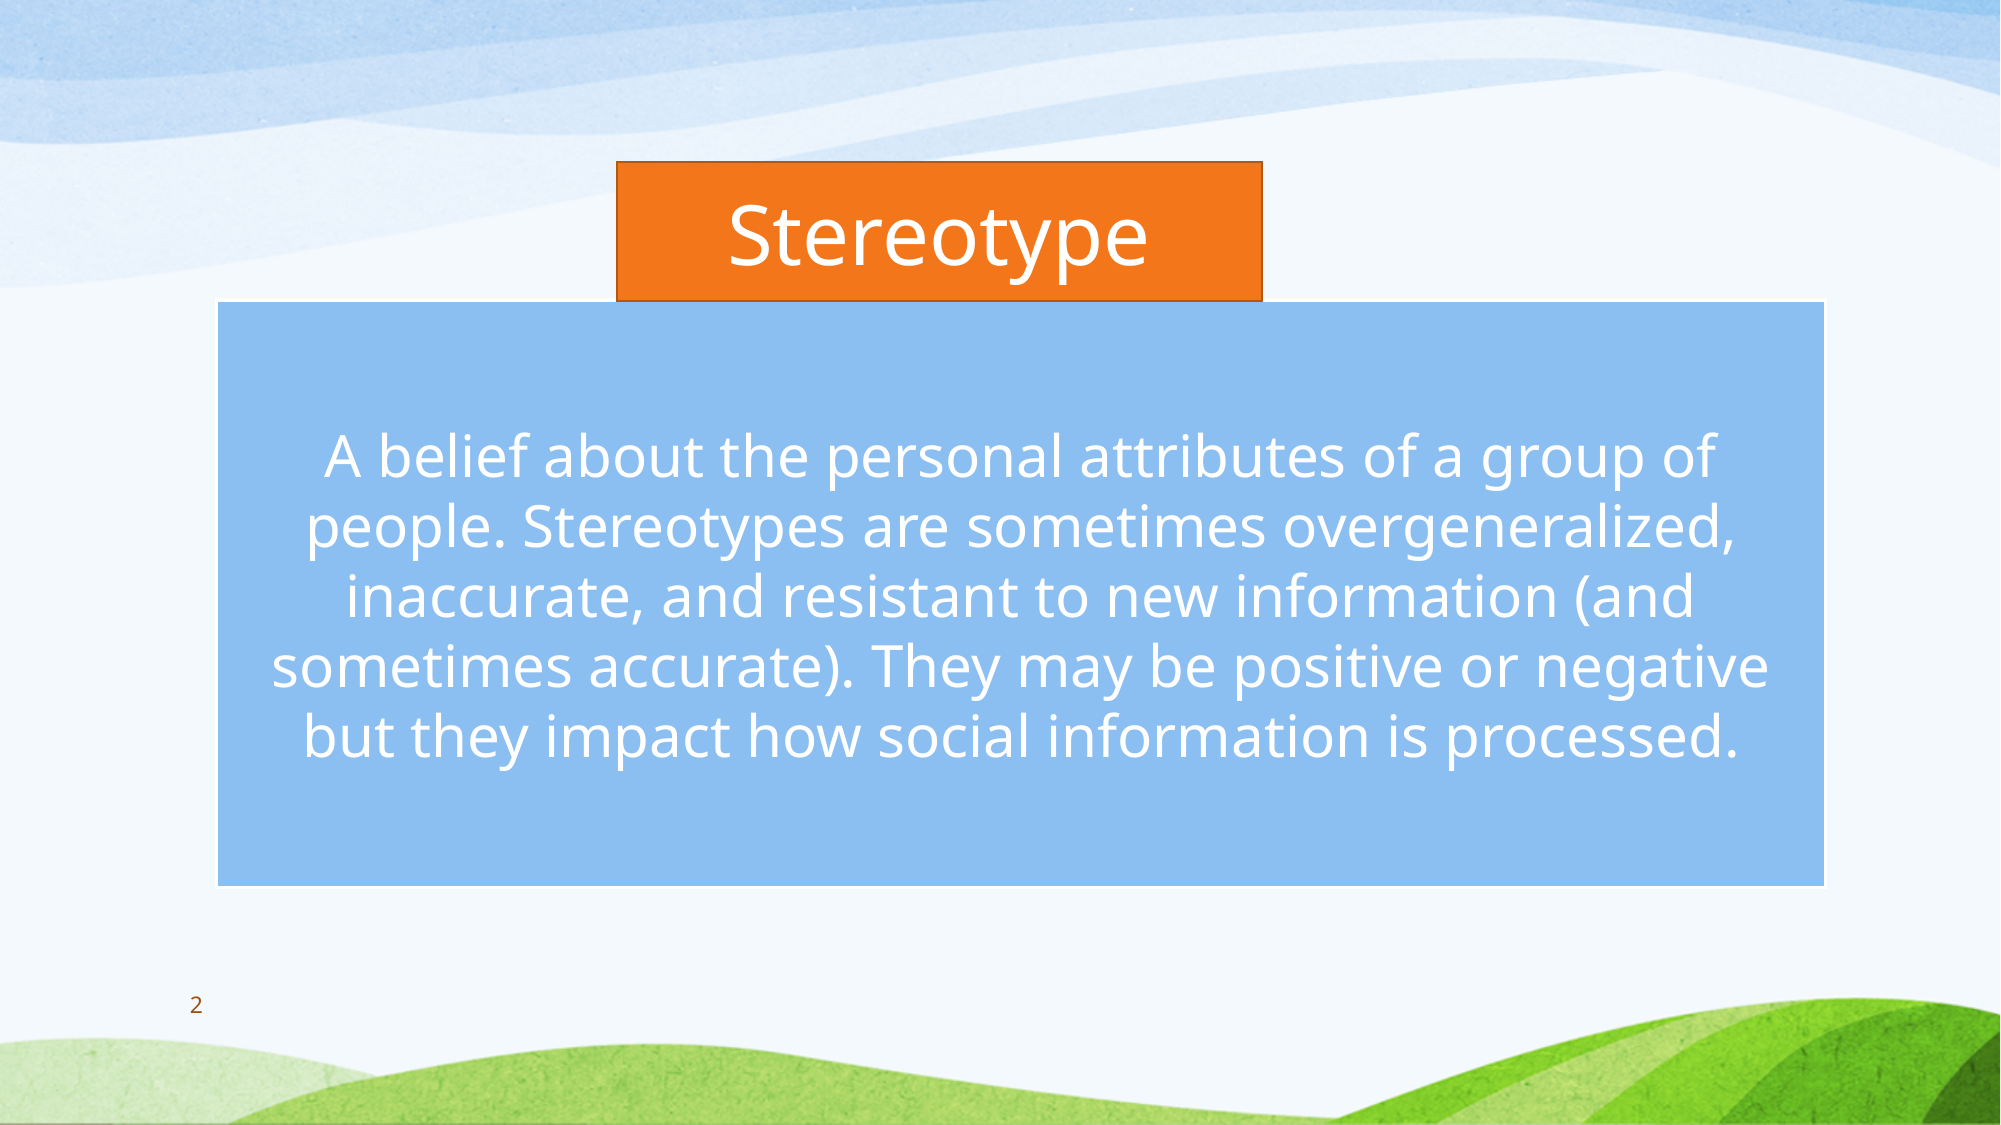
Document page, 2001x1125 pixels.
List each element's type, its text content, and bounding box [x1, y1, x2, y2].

picture [0, 0, 2001, 1125]
text_box A belief about the personal attributes of a group of people. Stereotypes are sometimes overgeneralized, inaccurate, and resistant to new information (and sometimes accurate). They may be positive or negative but they impact how social information is processed. [215, 298, 1827, 889]
slide_number 2 [174, 987, 300, 1025]
text_box Stereotype [616, 161, 1263, 302]
